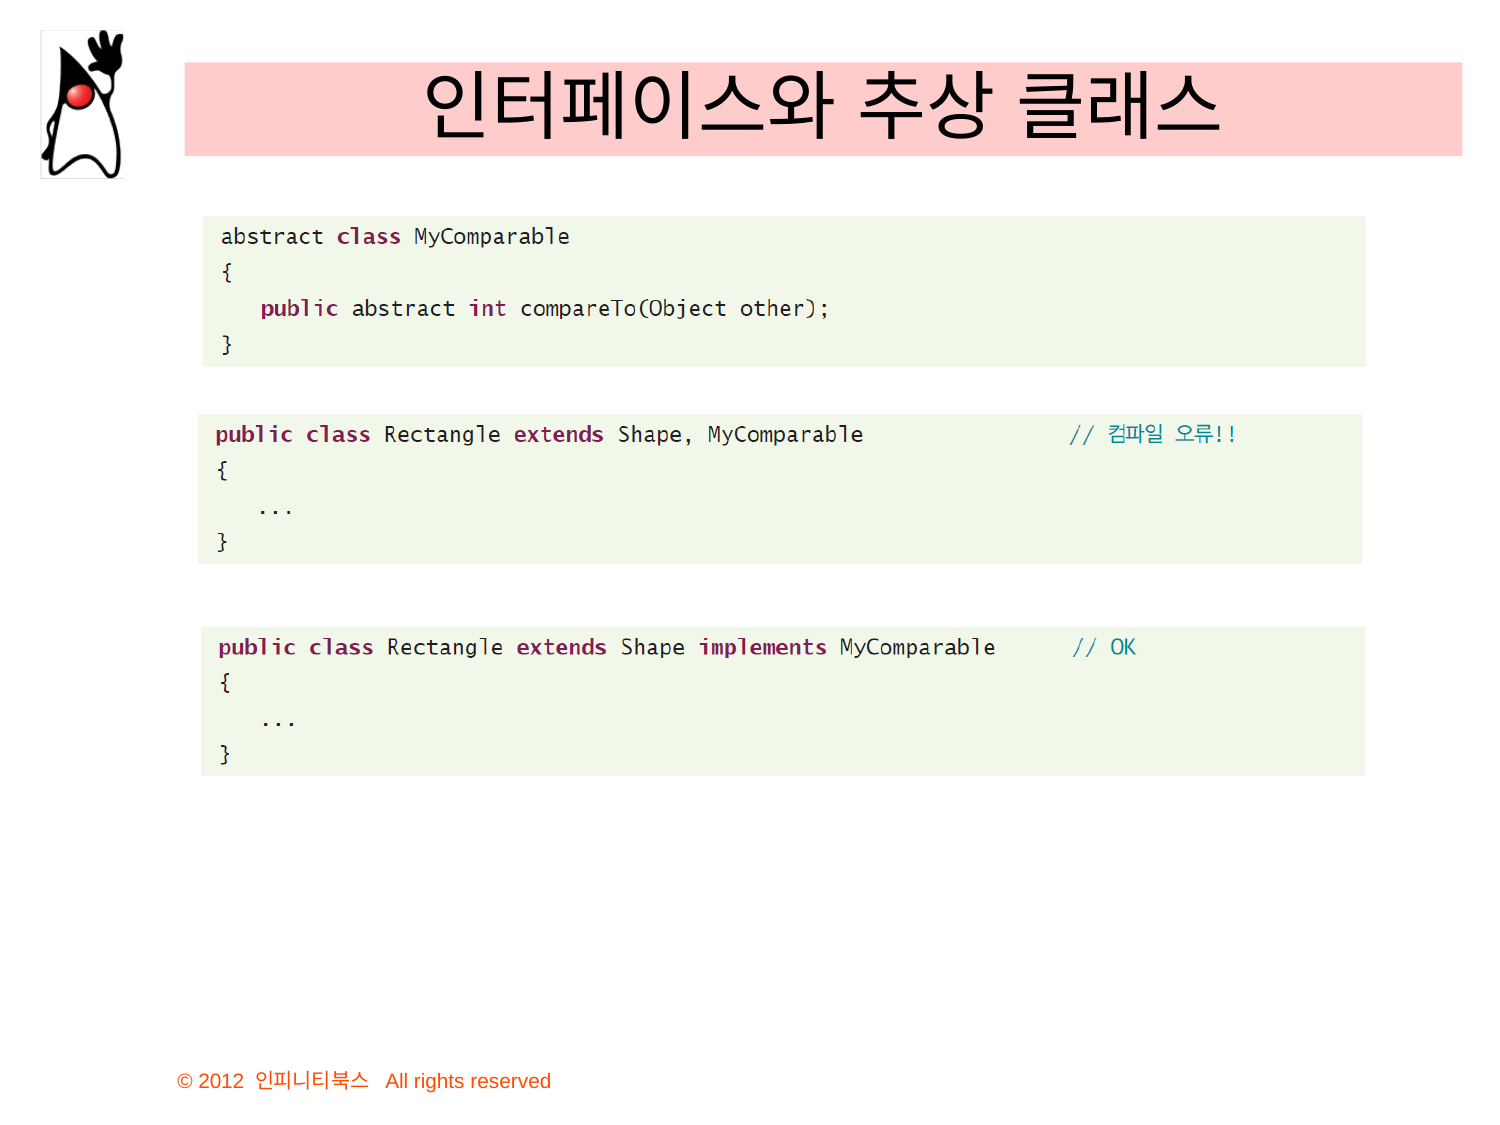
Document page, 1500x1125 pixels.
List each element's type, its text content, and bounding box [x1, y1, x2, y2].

picture [198, 622, 1368, 780]
picture [199, 213, 1369, 370]
picture [195, 411, 1367, 568]
title 인터페이스와 추상 클래스 [184, 62, 1463, 157]
picture [39, 30, 124, 179]
